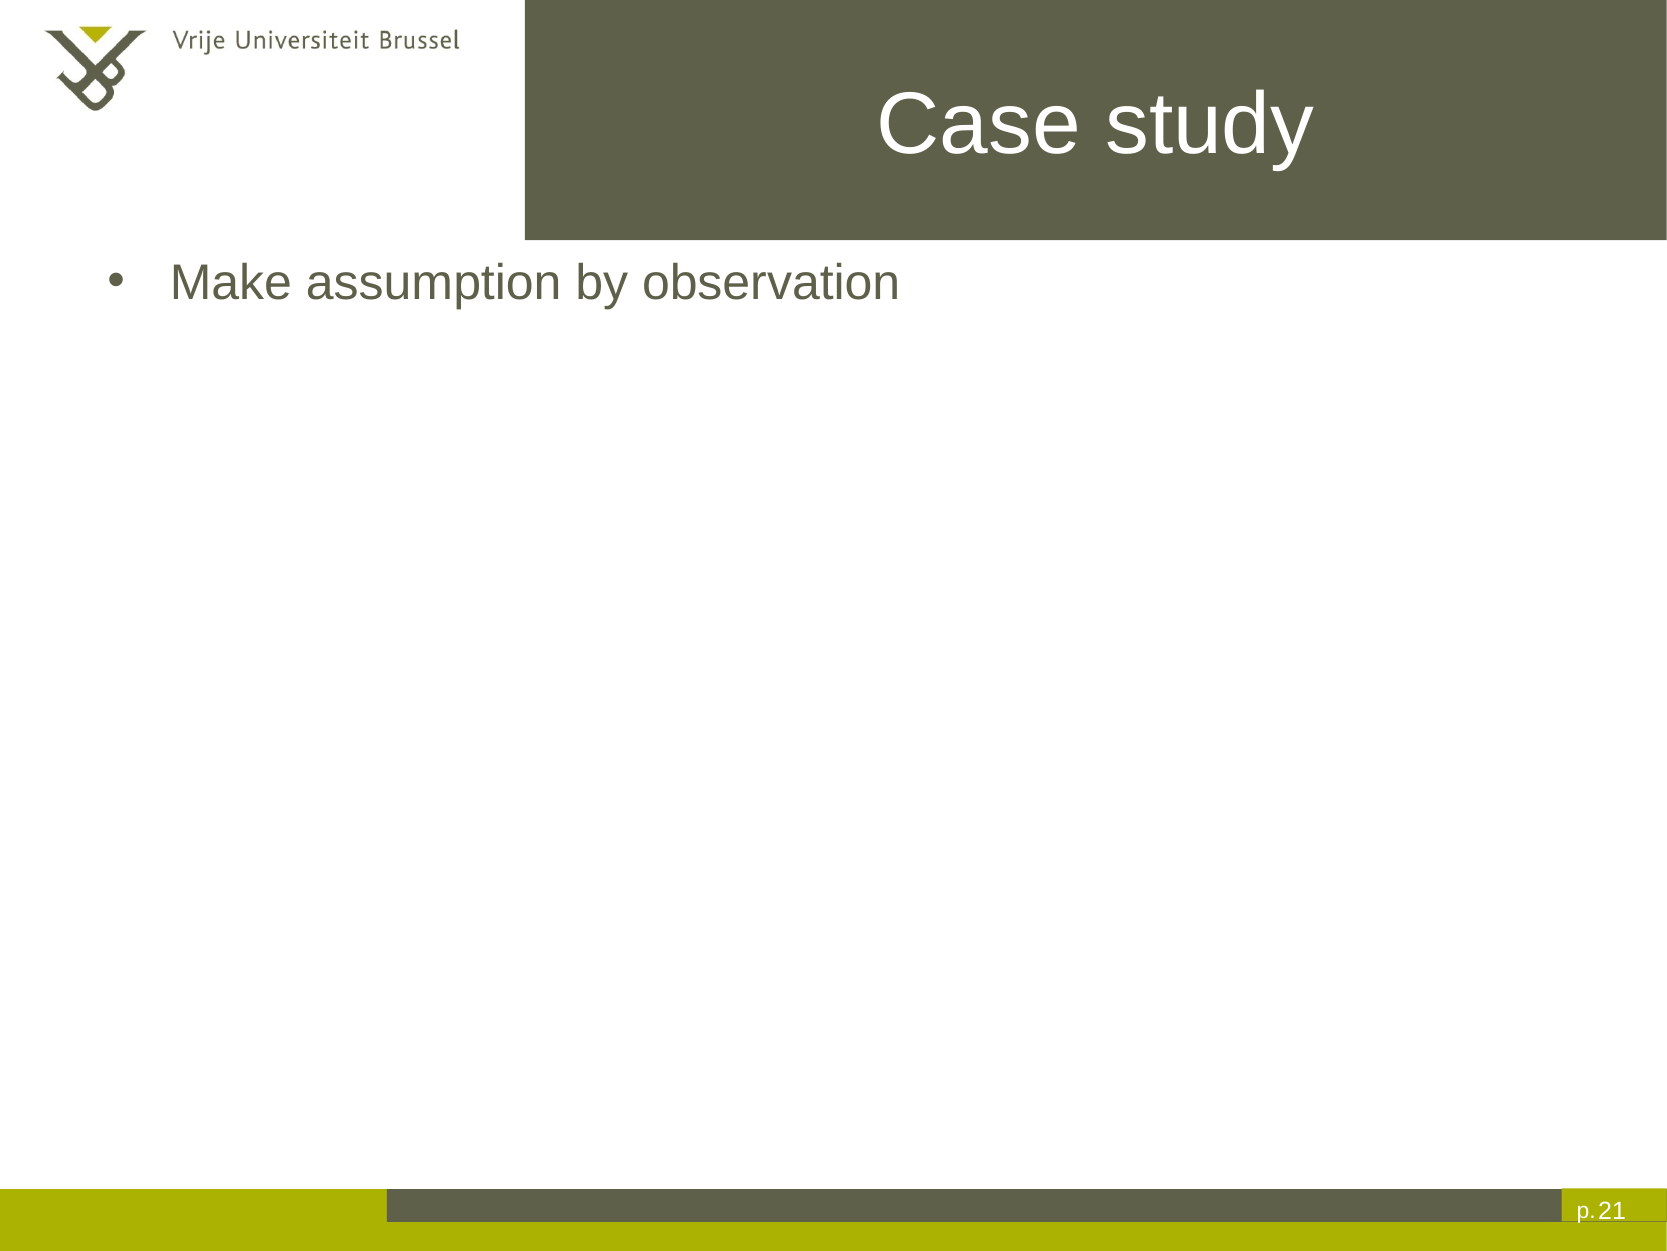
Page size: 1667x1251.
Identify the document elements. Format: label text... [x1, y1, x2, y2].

list Make assumption by observation [91, 240, 1608, 1212]
title Case study [524, 0, 1667, 241]
text_box 21 [1583, 1187, 1667, 1250]
picture [38, 14, 462, 111]
